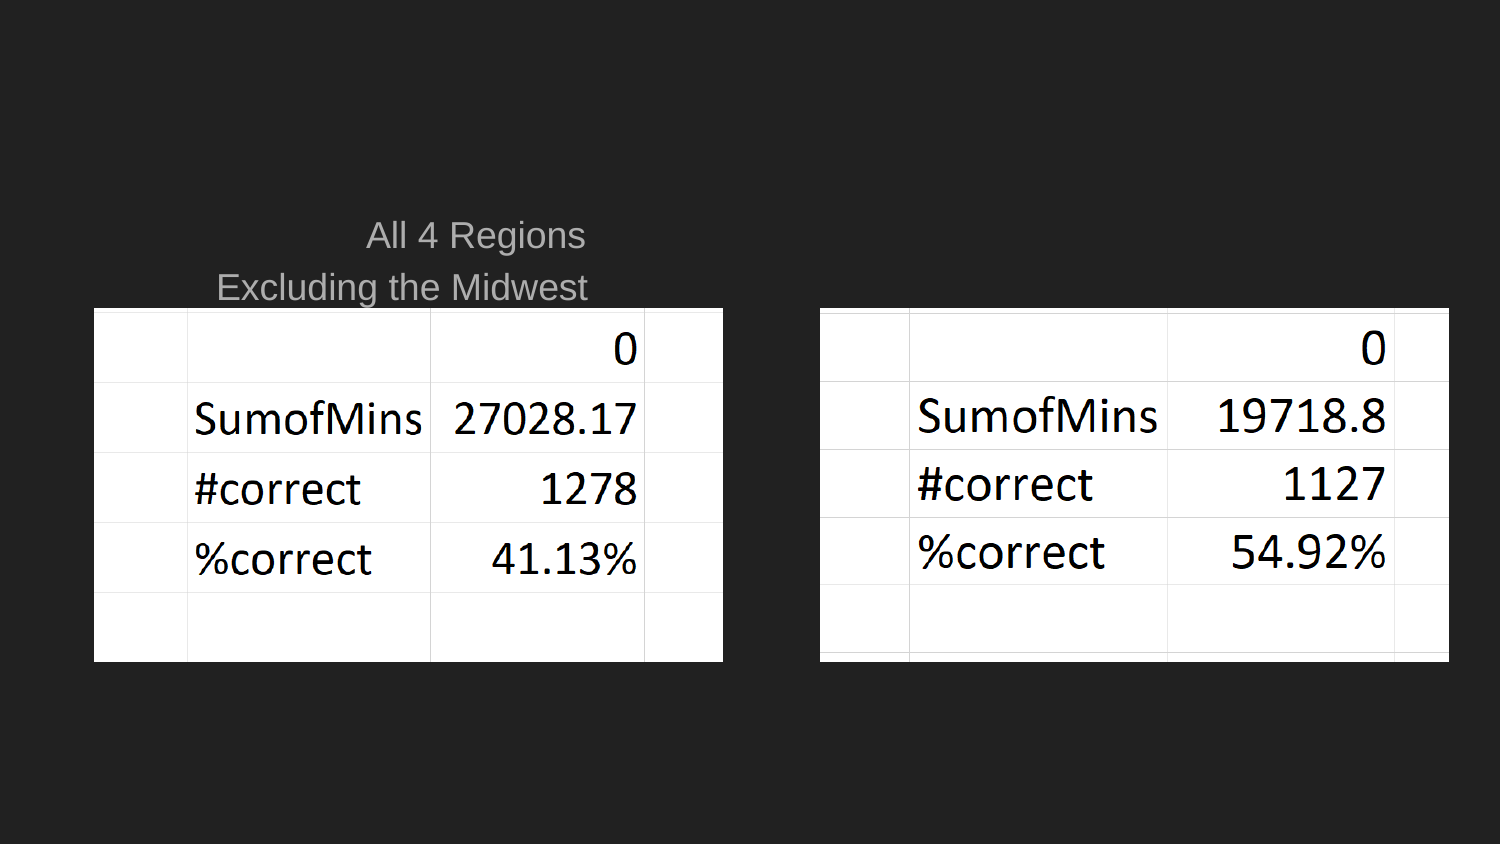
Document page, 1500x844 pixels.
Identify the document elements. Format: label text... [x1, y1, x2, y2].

picture [94, 308, 723, 663]
picture [820, 308, 1450, 662]
list All 4 Regions Excluding the Midwest [51, 189, 1449, 750]
